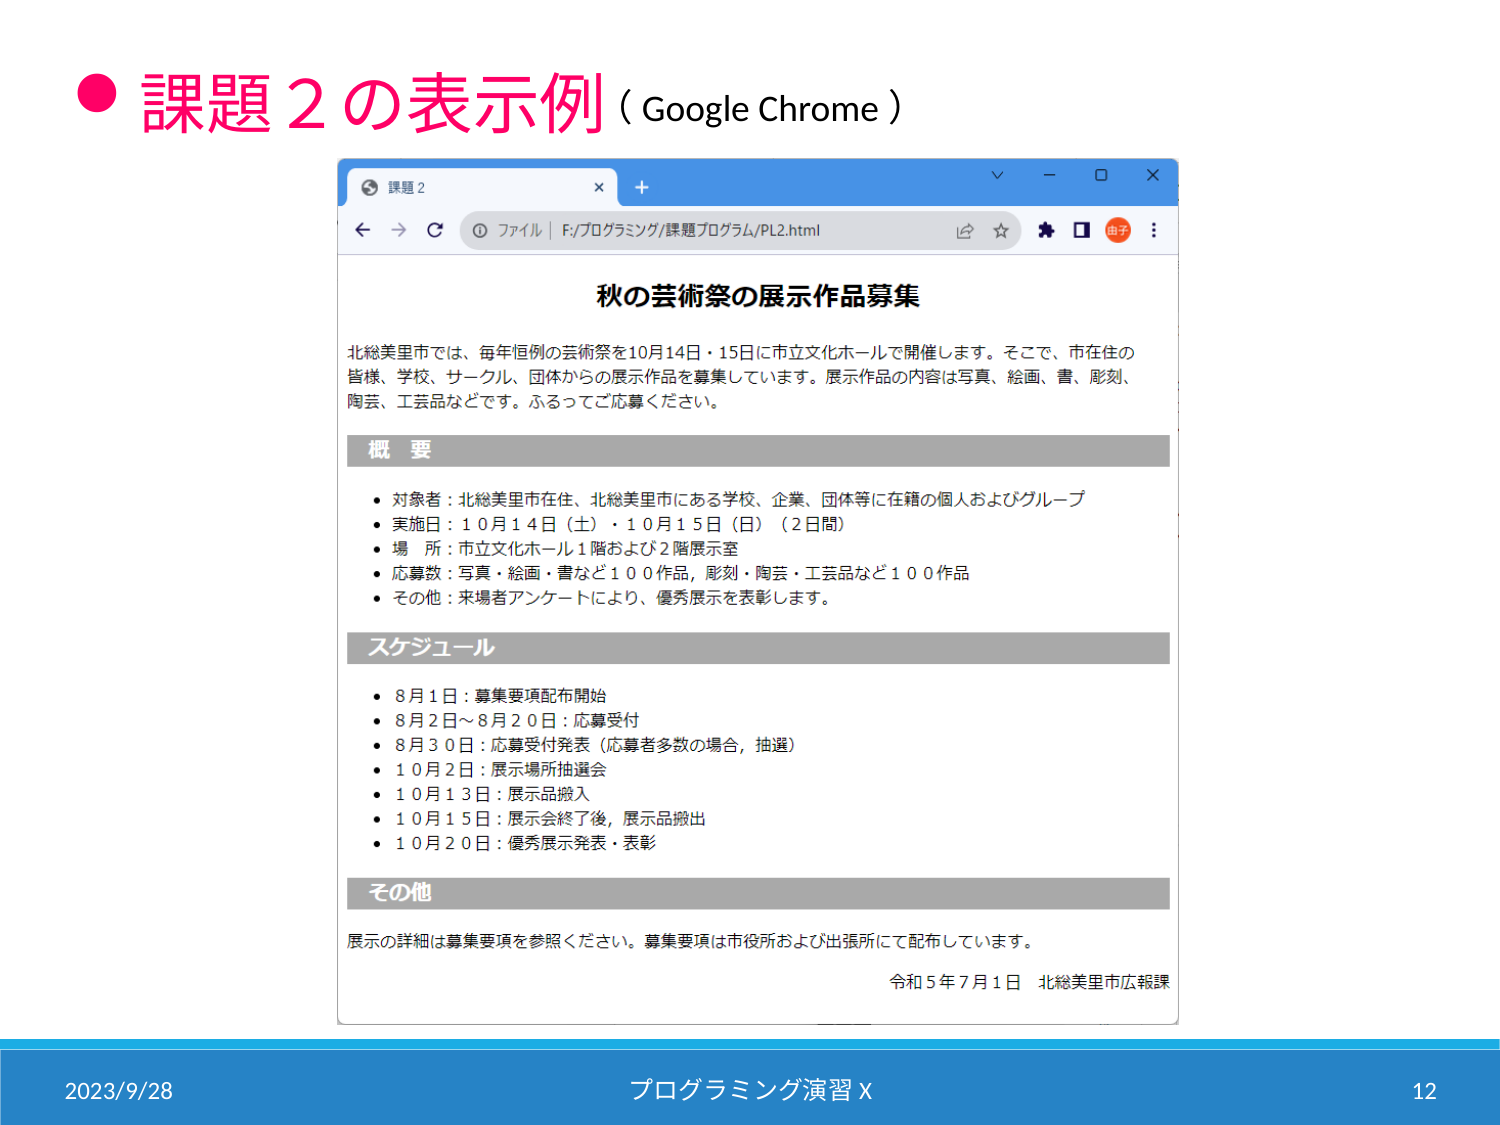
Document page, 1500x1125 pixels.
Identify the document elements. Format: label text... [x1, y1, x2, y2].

picture [337, 157, 1179, 1025]
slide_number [49, 1059, 354, 1120]
footer プログラミング演習X [453, 1059, 1047, 1120]
text_box 課題２の表示例 [58, 54, 622, 149]
slide_number 11 [1290, 1059, 1453, 1120]
text_box （Google Chrome） [580, 76, 941, 137]
